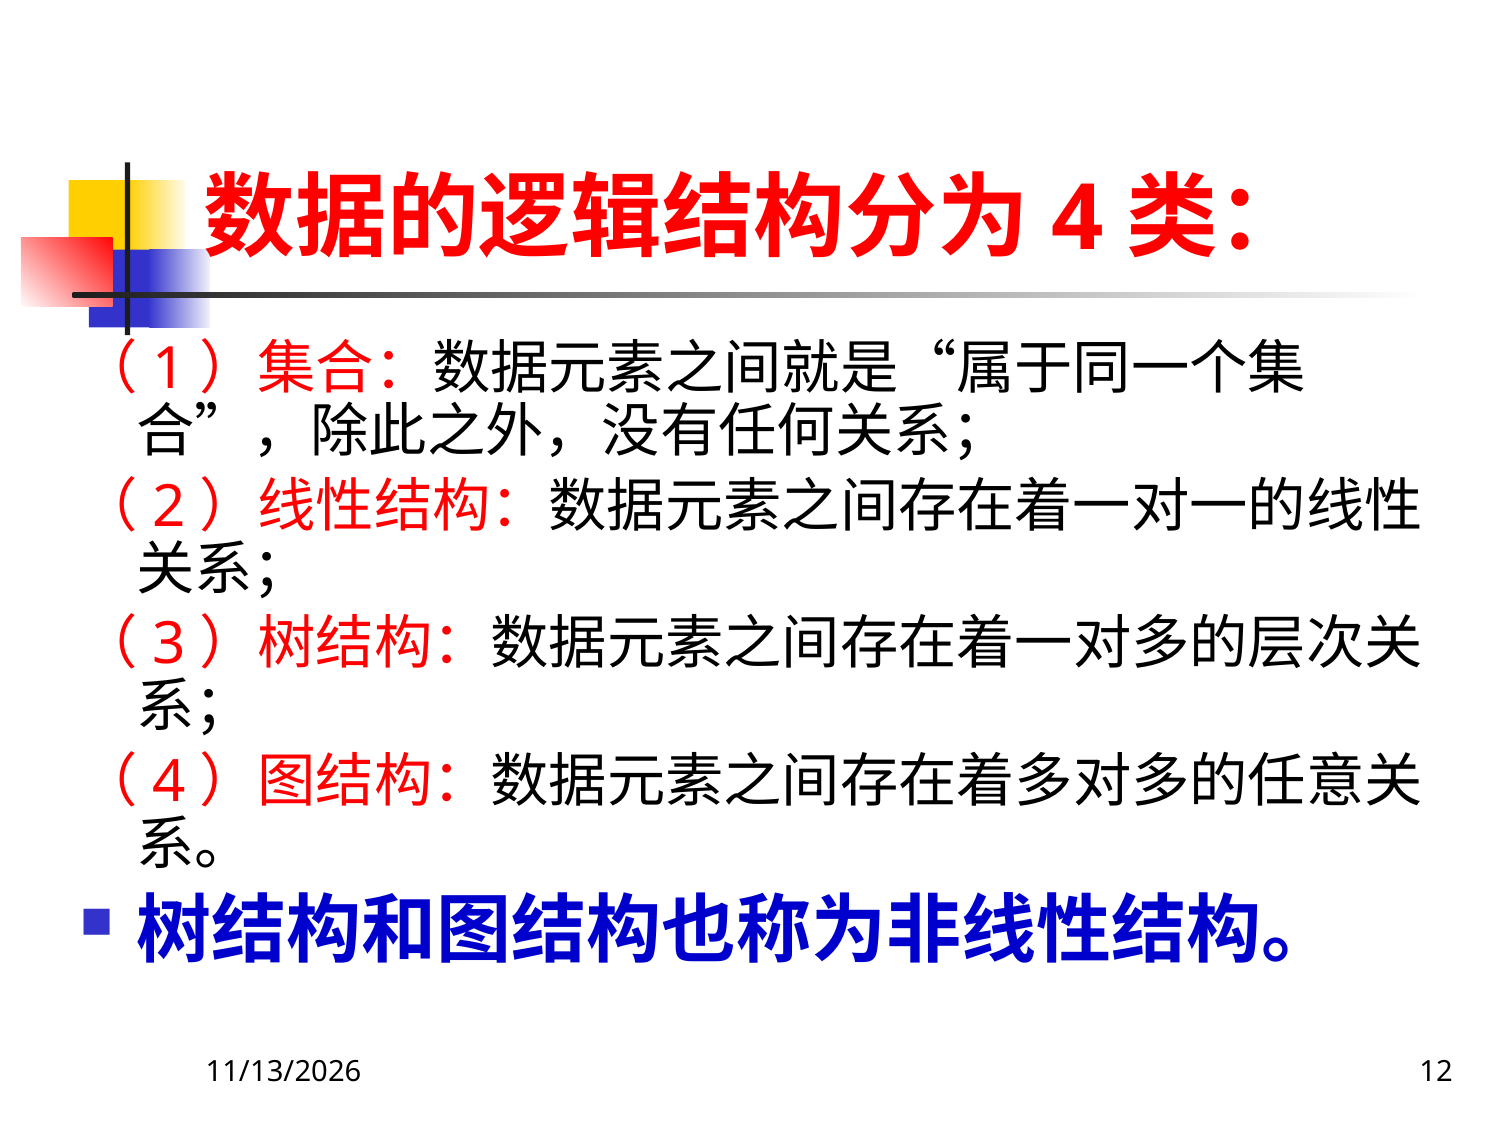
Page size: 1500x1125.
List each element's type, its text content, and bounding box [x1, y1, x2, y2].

title 数据的逻辑结构分为4类： [188, 35, 1468, 275]
slide_number 12 [1155, 1024, 1468, 1100]
list （1）集合：数据元素之间就是“属于同一个集合”，除此之外，没有任何关系； （2）线性结构：数据元素之间存在着一对一的线性关系； （3）树结构：数据元素之间存在着一对多的层次关系； （4）图结构：数据元素之间存在着多对多的任意关系。 树结构和图结构也称为非线性结构。 [64, 331, 1469, 1006]
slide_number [190, 1024, 504, 1100]
